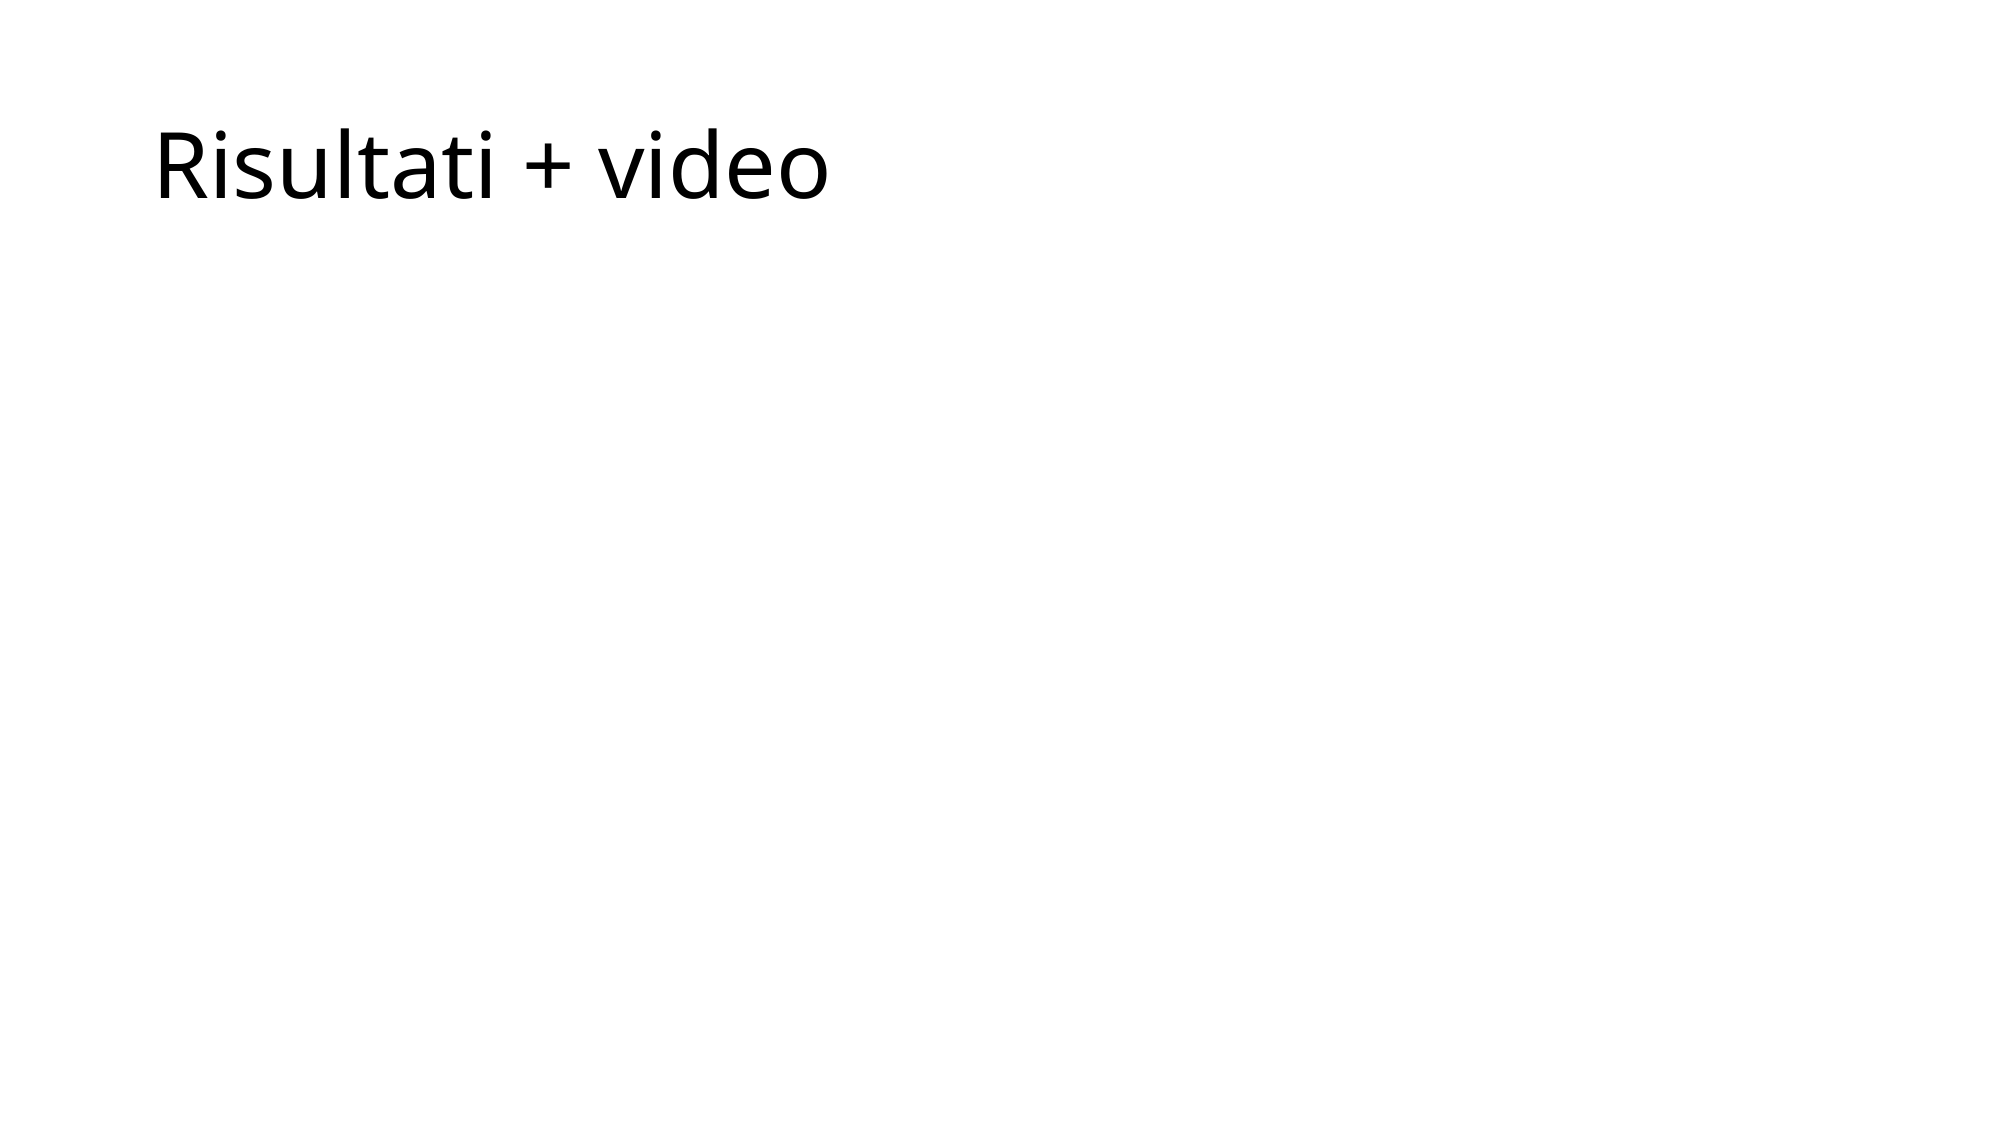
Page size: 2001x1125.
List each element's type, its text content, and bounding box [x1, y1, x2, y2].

title Risultati + video [137, 59, 1863, 278]
